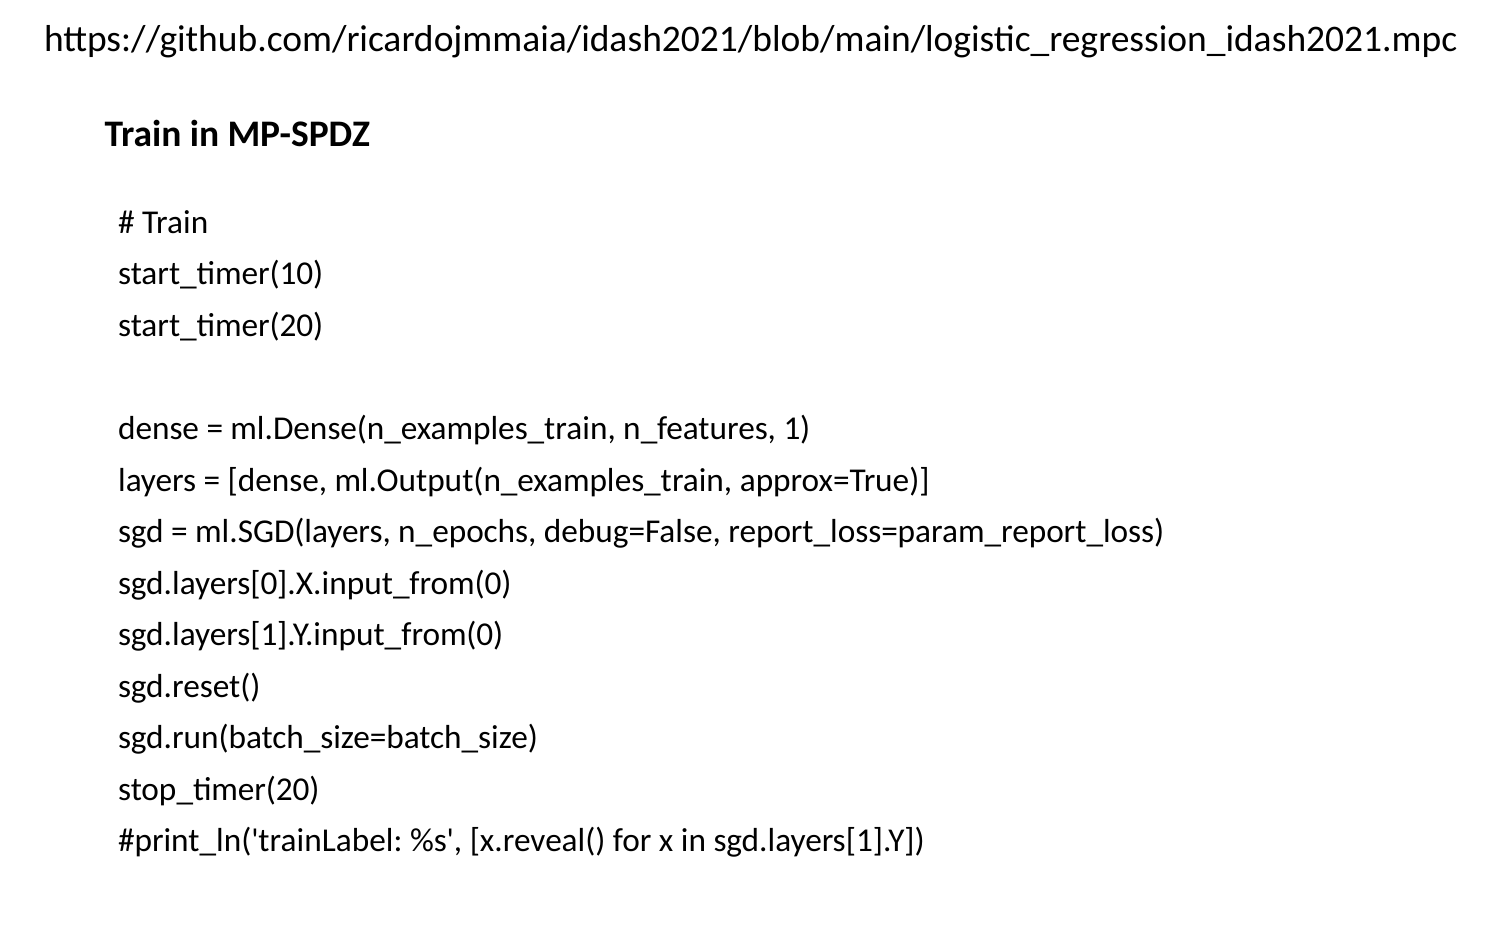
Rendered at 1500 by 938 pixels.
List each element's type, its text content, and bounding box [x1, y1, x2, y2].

text_box https://github.com/ricardojmmaia/idash2021/blob/main/logistic_regression_idash2021.mpc [29, 6, 1500, 67]
list # Train start_timer(10) start_timer(20) dense = ml.Dense(n_examples_train, n_features, 1) layers = [dense, ml.Output(n_examples_train, approx=True)] sgd = ml.SGD(layers, n_epochs, debug=False, report_loss=param_report_loss) sgd.layers[0].X.input_from(0) sgd.layers[1].Y.input_from(0) sgd.reset() sgd.run(batch_size=batch_size) stop_timer(20) #print_ln('trainLabel: %s', [x.reveal() for x in sgd.layers[1].Y]) [103, 197, 1397, 845]
text_box Train in MP-SPDZ [89, 101, 386, 162]
